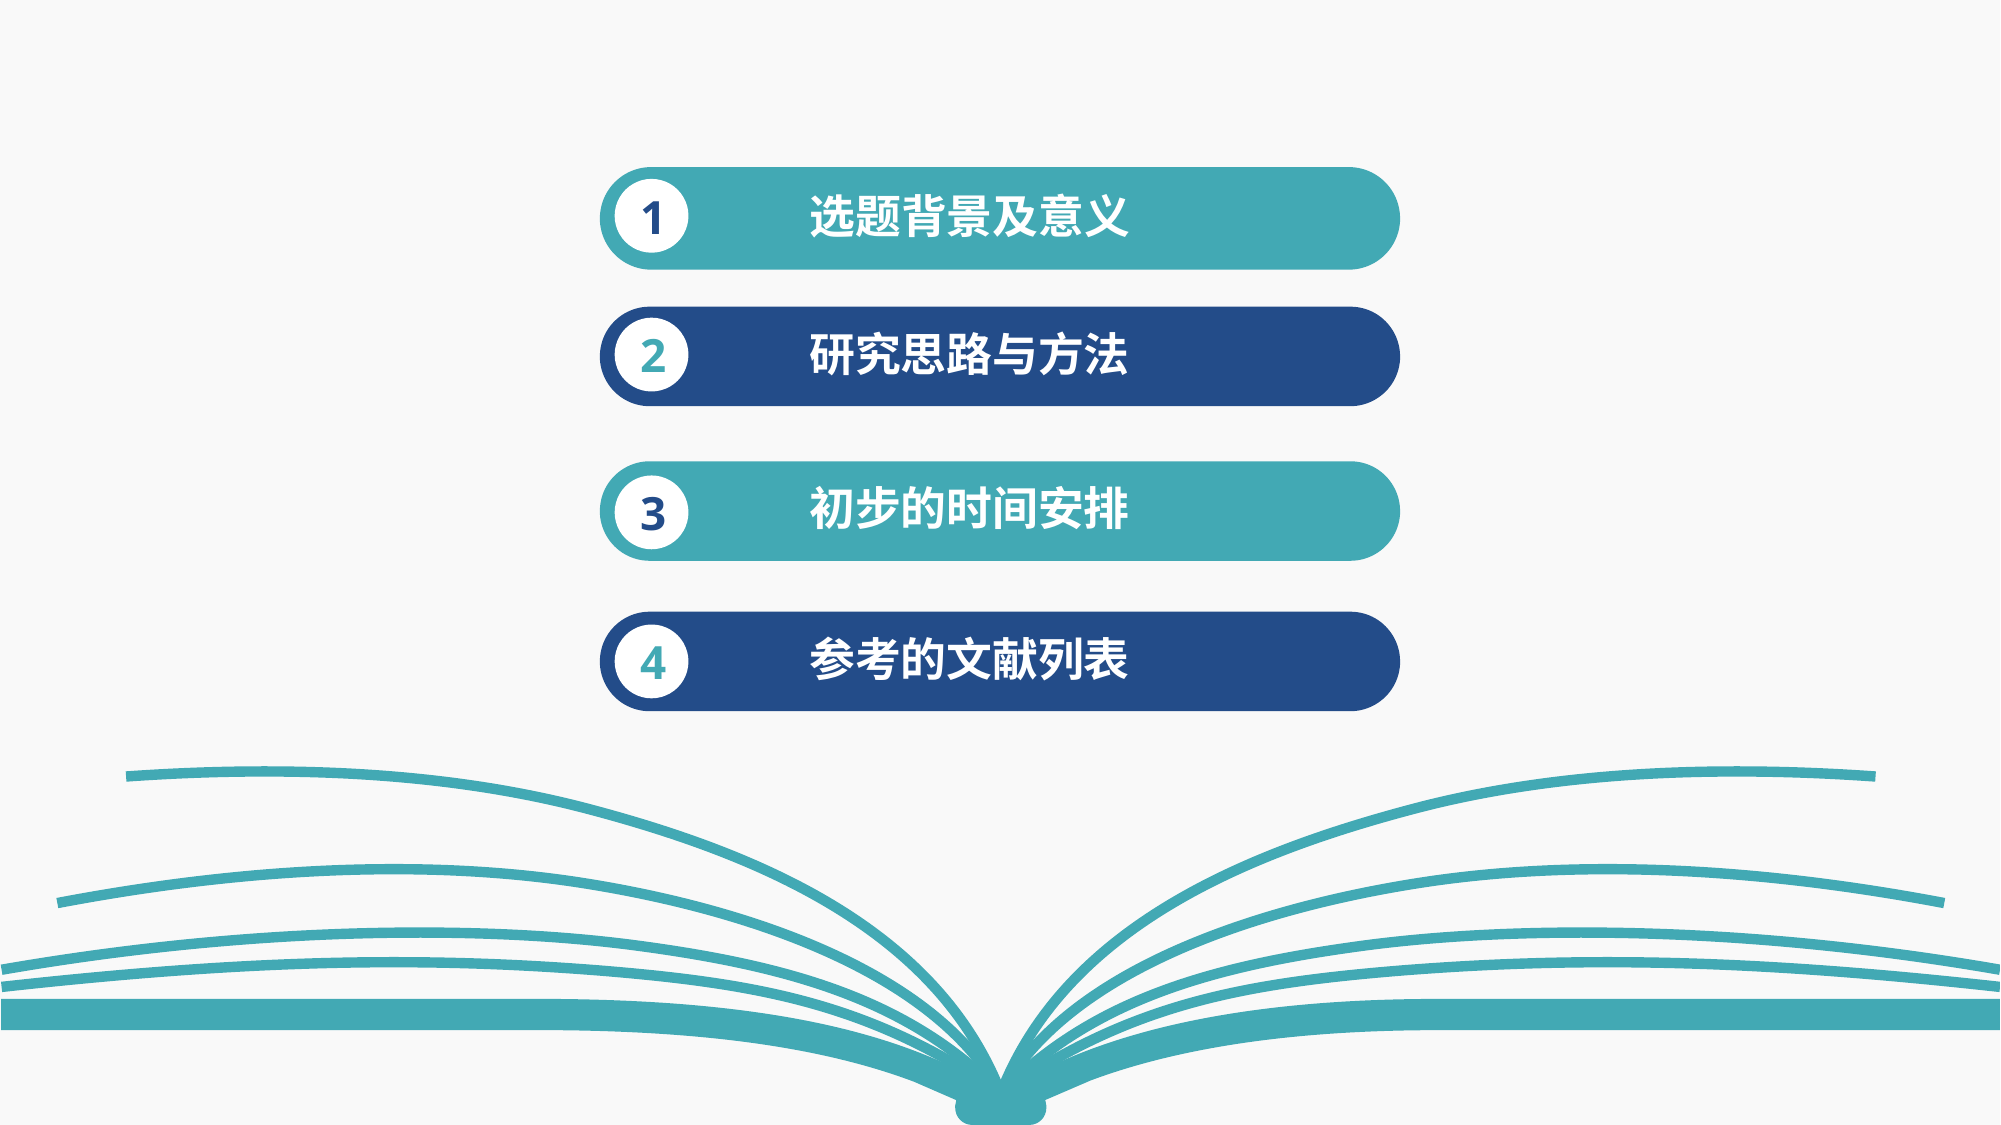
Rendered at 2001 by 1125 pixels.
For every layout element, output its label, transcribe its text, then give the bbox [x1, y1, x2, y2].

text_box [1, 765, 2000, 1094]
text_box 1 [613, 177, 690, 254]
text_box 选题背景及意义 [599, 167, 1401, 270]
text_box 研究思路与方法 [599, 306, 1401, 407]
text_box 初步的时间安排 [599, 461, 1401, 561]
text_box 2 [613, 316, 690, 393]
text_box [939, 1094, 1062, 1125]
text_box 3 [613, 474, 690, 551]
text_box 参考的文献列表 [599, 611, 1401, 712]
text_box 4 [613, 623, 690, 700]
